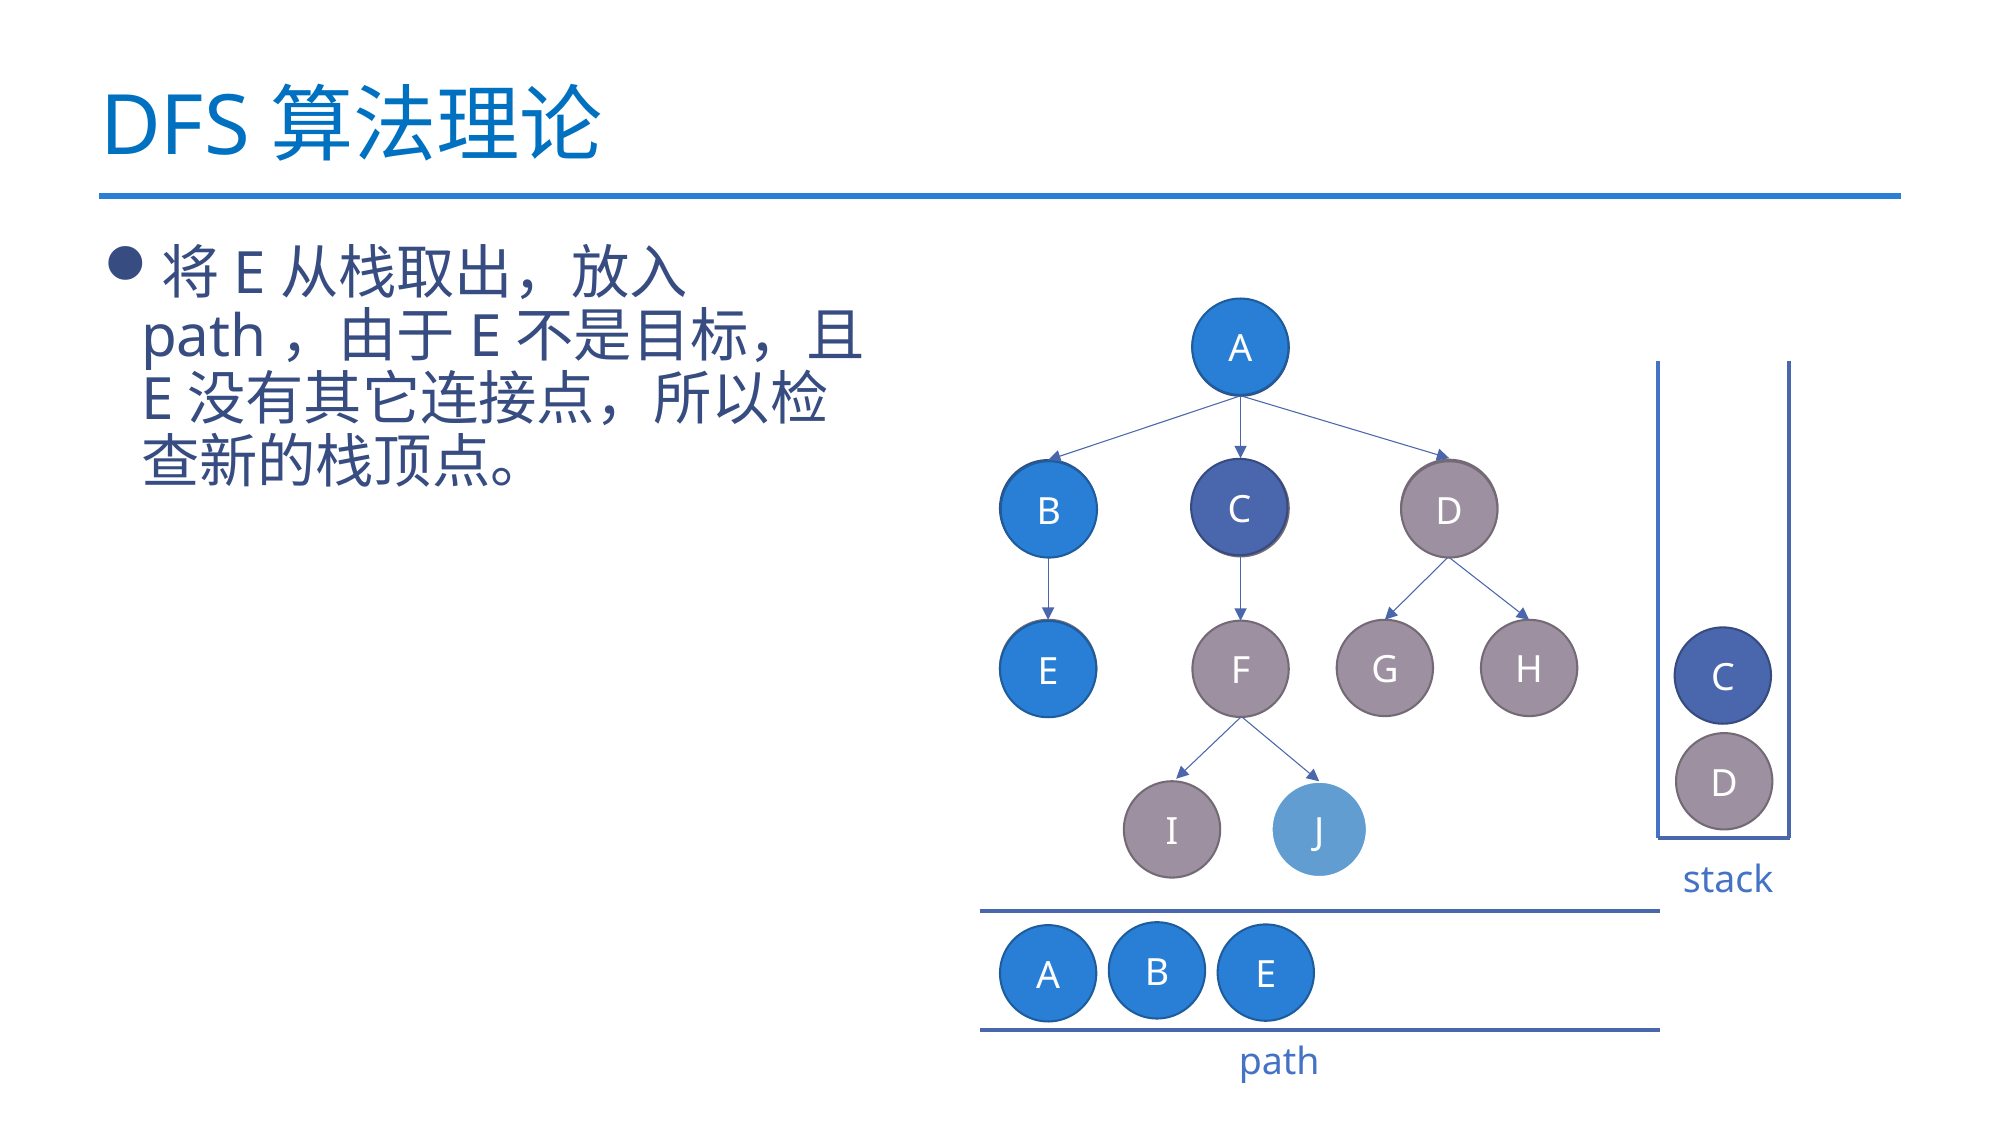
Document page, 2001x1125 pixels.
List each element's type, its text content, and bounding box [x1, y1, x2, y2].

text_box H [1479, 618, 1579, 718]
text_box A [998, 924, 1098, 1023]
text_box I [1122, 780, 1222, 879]
text_box G [1335, 618, 1435, 718]
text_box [1449, 557, 1530, 620]
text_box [1176, 717, 1241, 779]
text_box B [999, 460, 1099, 559]
text_box E [1216, 923, 1316, 1022]
text_box F [1191, 619, 1290, 719]
text_box D [1675, 732, 1774, 831]
text_box path [1224, 1031, 1658, 1090]
text_box D [1400, 460, 1499, 557]
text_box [1384, 555, 1450, 620]
list 将E从栈取出，放入path，由于E不是目标，且E没有其它连接点，所以检查新的栈顶点。 [88, 235, 901, 929]
text_box C [1673, 626, 1773, 725]
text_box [1240, 395, 1450, 459]
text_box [1242, 717, 1320, 782]
text_box C [1190, 459, 1289, 557]
text_box stack [1668, 847, 1791, 908]
text_box J [1269, 779, 1369, 880]
text_box B [1107, 921, 1207, 1020]
text_box E [998, 619, 1098, 719]
text_box A [1191, 297, 1290, 395]
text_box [1048, 395, 1241, 461]
title DFS算法理论 [85, 73, 1383, 179]
